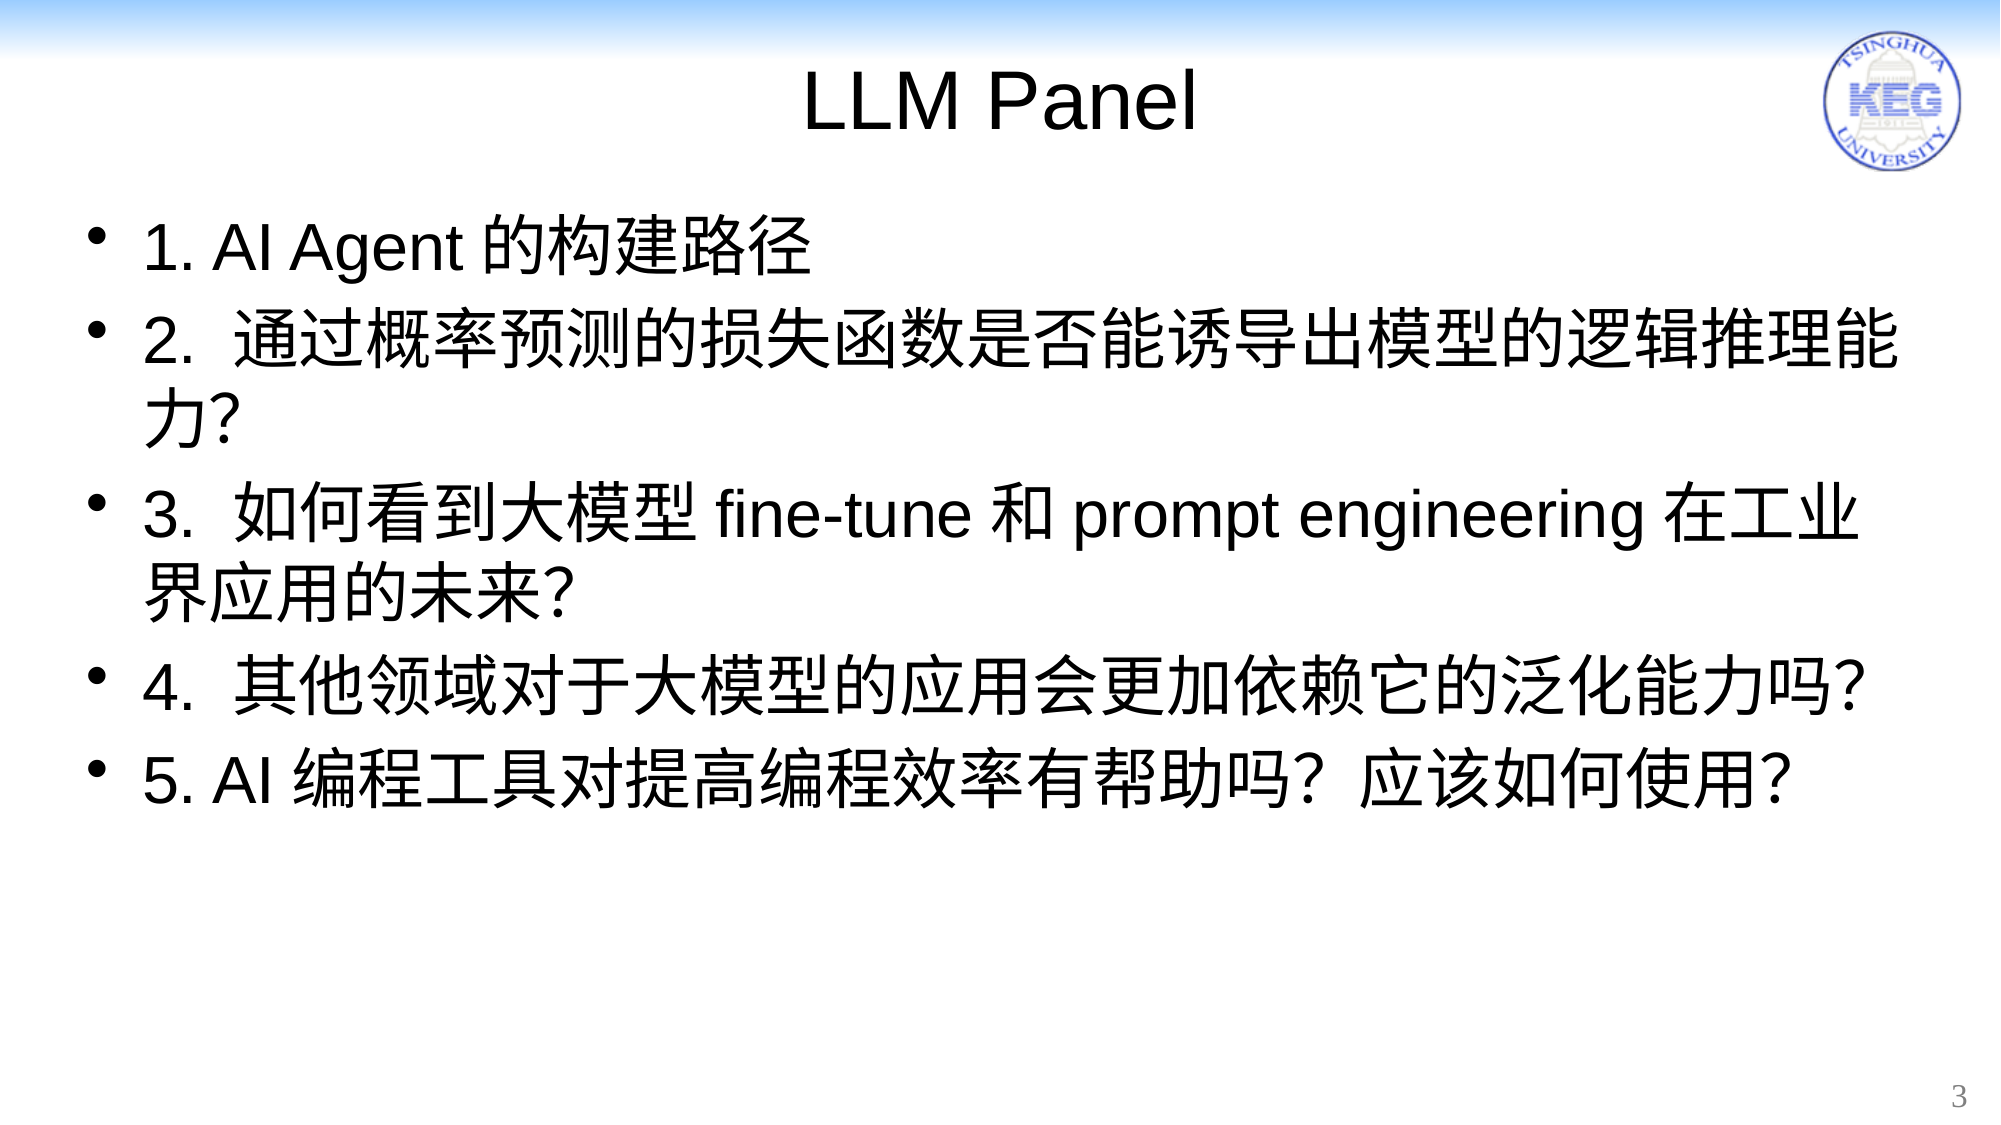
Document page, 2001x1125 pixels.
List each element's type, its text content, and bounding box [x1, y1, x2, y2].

list 1. AI Agent的构建路径 2. 通过概率预测的损失函数是否能诱导出模型的逻辑推理能力？ 3. 如何看到大模型fine-tune和prompt engineering在工业界应用的未来？ 4. 其他领域对于大模型的应用会更加依赖它的泛化能力吗？ 5. AI编程工具对提高编程效率有帮助吗？应该如何使用？ [70, 196, 1917, 1006]
title LLM Panel [54, 30, 1946, 162]
picture [1822, 30, 1965, 173]
